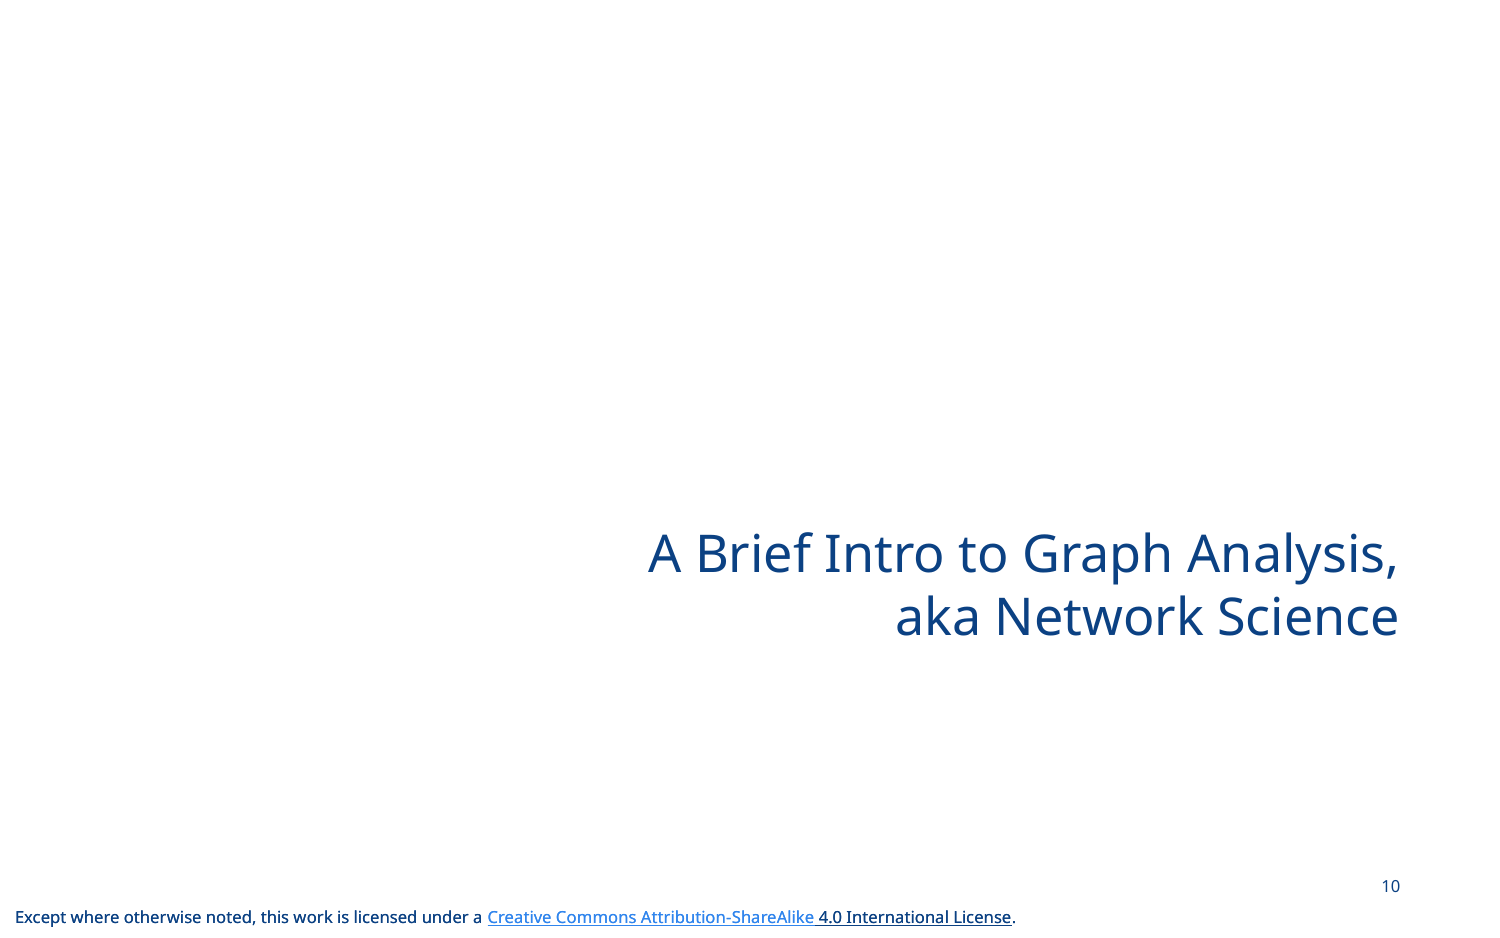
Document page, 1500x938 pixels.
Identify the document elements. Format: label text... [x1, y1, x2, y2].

slide_number 10 [1347, 862, 1416, 913]
title A Brief Intro to Graph Analysis, aka Network Science [316, 364, 1416, 654]
